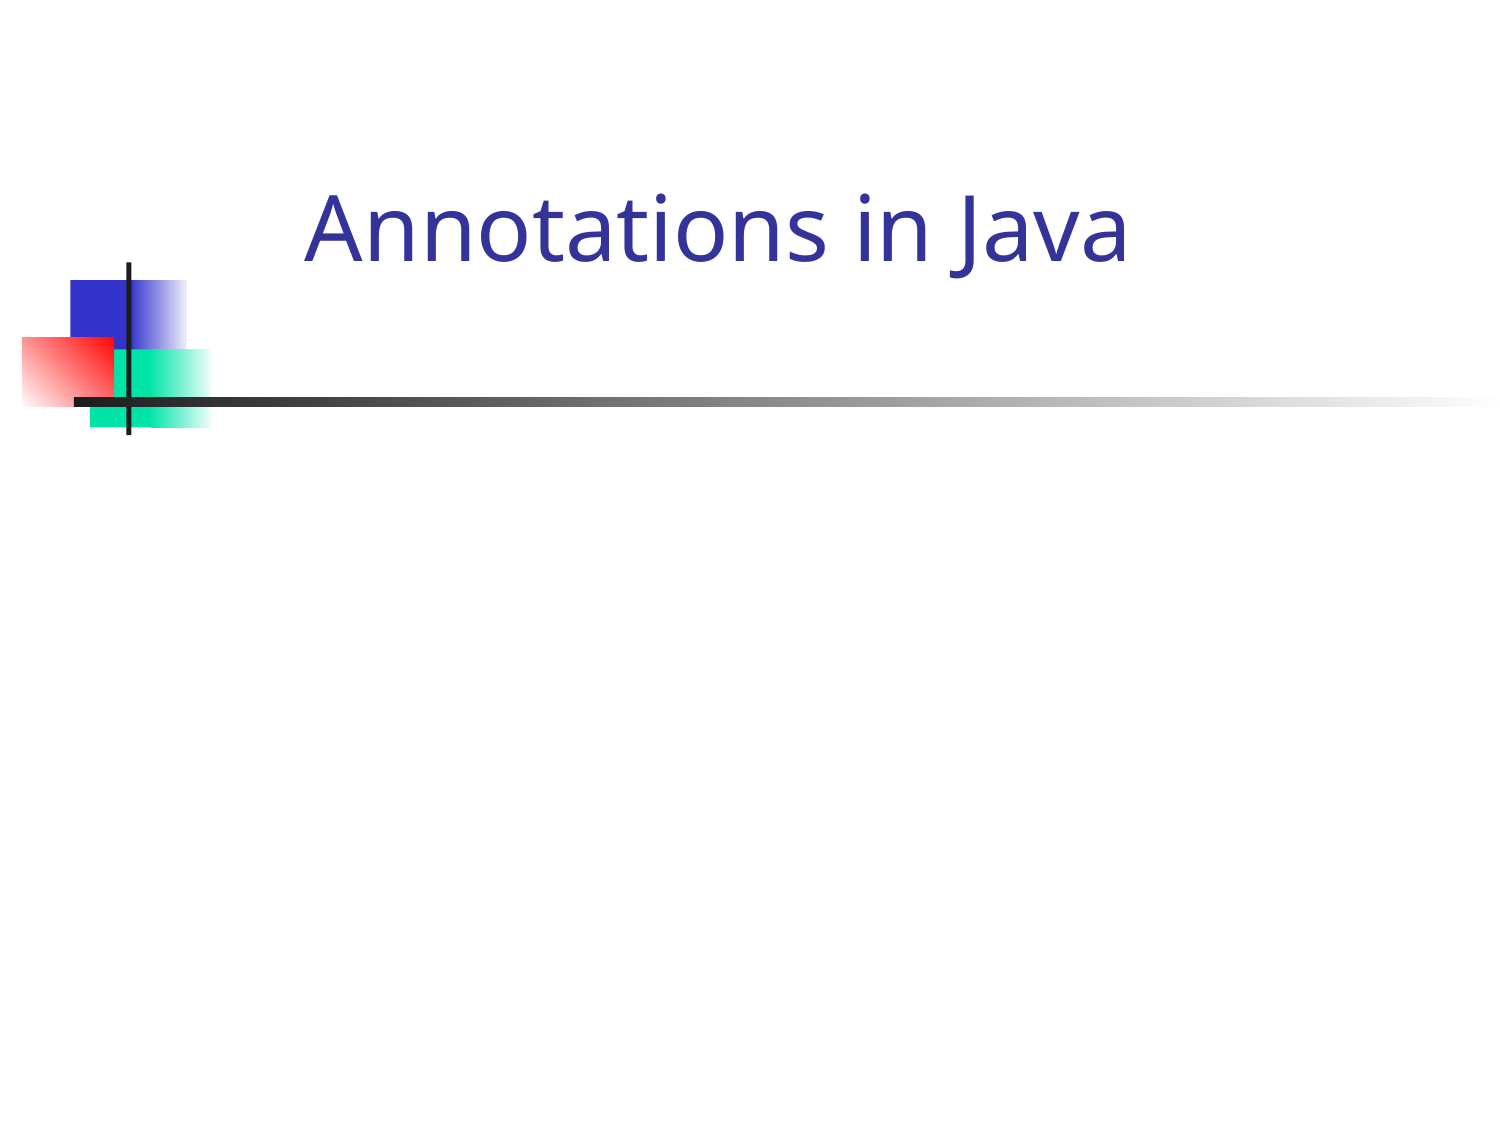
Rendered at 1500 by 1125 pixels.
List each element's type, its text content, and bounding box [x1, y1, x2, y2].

title Annotations in Java [187, 99, 1251, 351]
